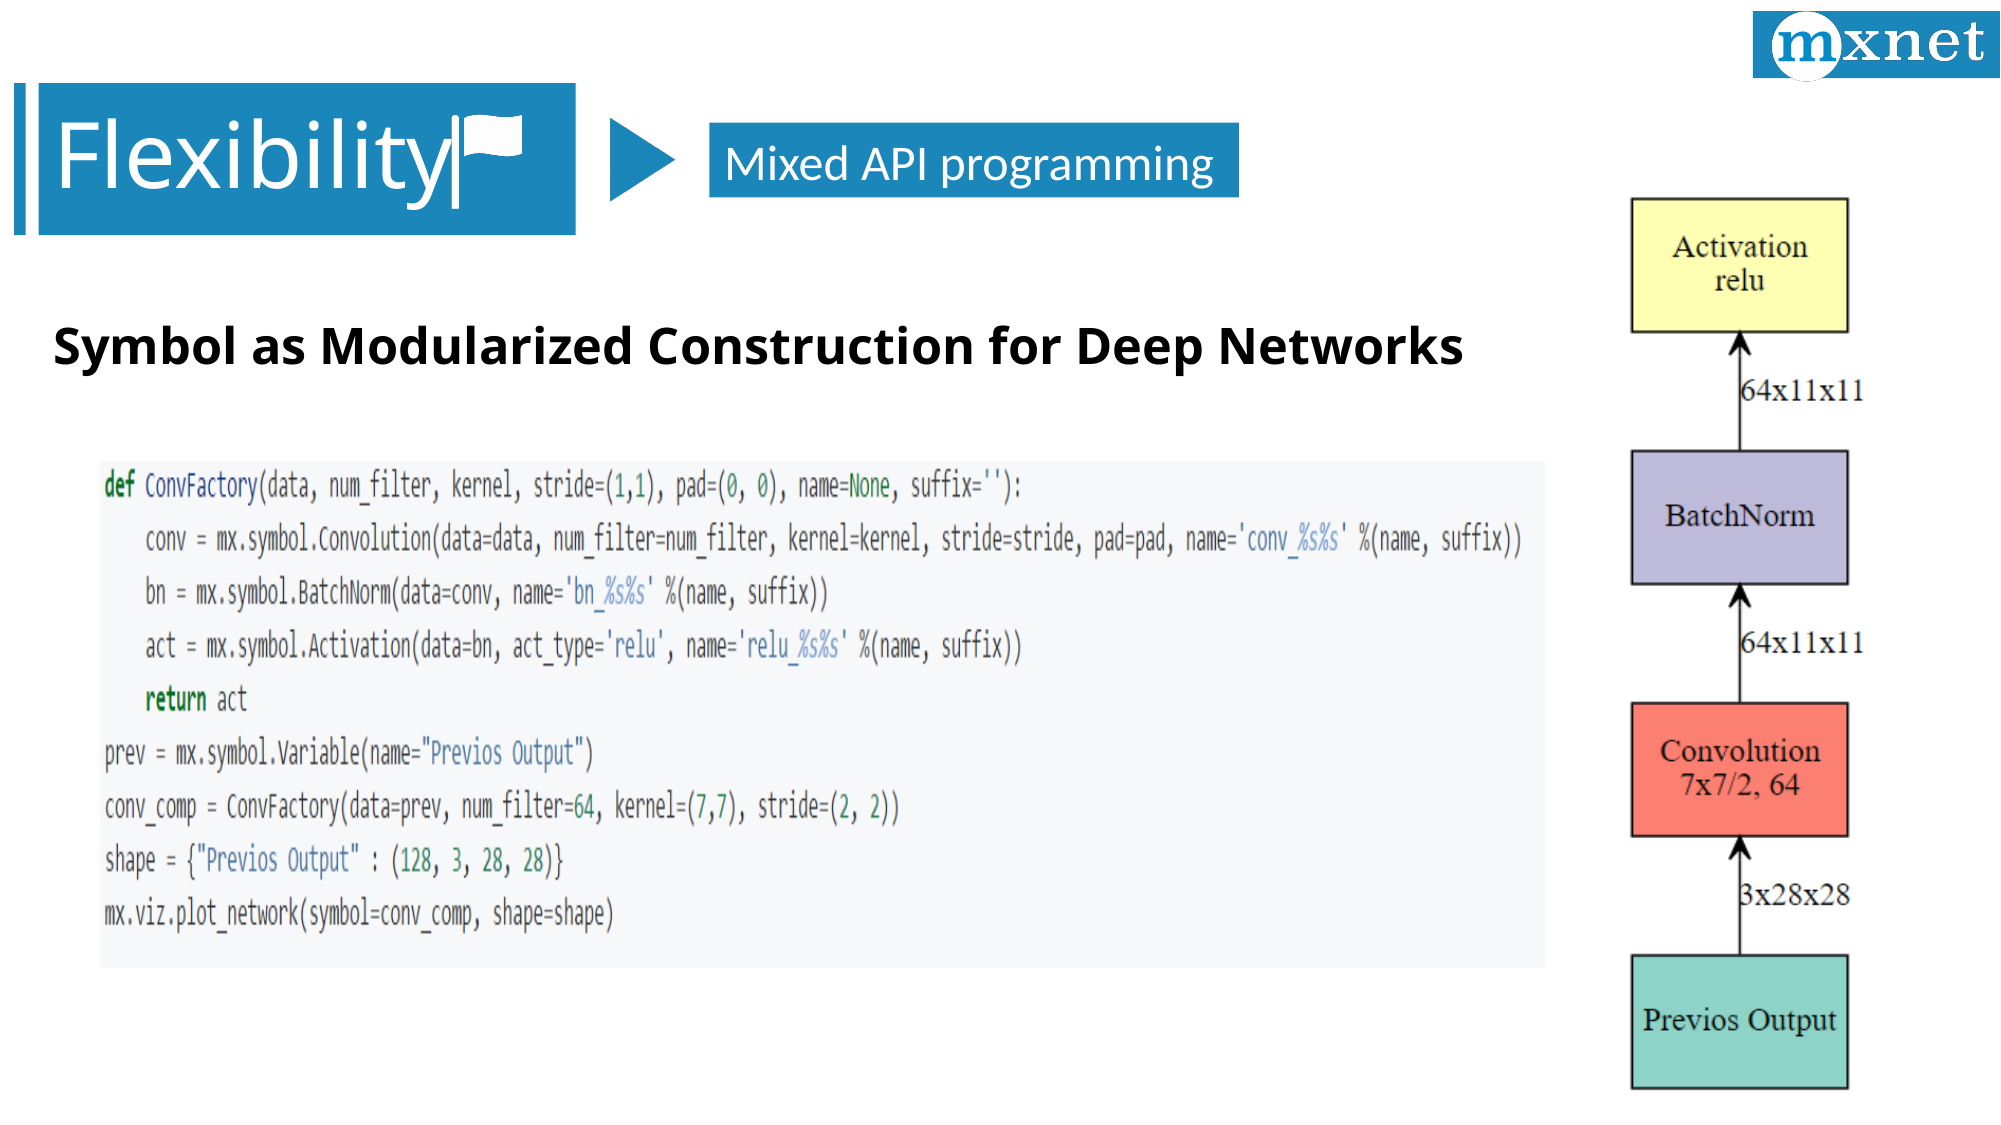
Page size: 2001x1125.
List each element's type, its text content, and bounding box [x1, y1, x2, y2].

picture [1589, 190, 1948, 1107]
picture [426, 105, 547, 218]
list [100, 461, 1545, 968]
text_box [14, 83, 26, 236]
text_box Flexibility [38, 83, 576, 236]
text_box Symbol as Modularized Construction for Deep Networks [38, 290, 1589, 407]
text_box Mixed API programming [709, 122, 1239, 198]
picture [588, 105, 697, 214]
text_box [1752, 10, 2000, 84]
